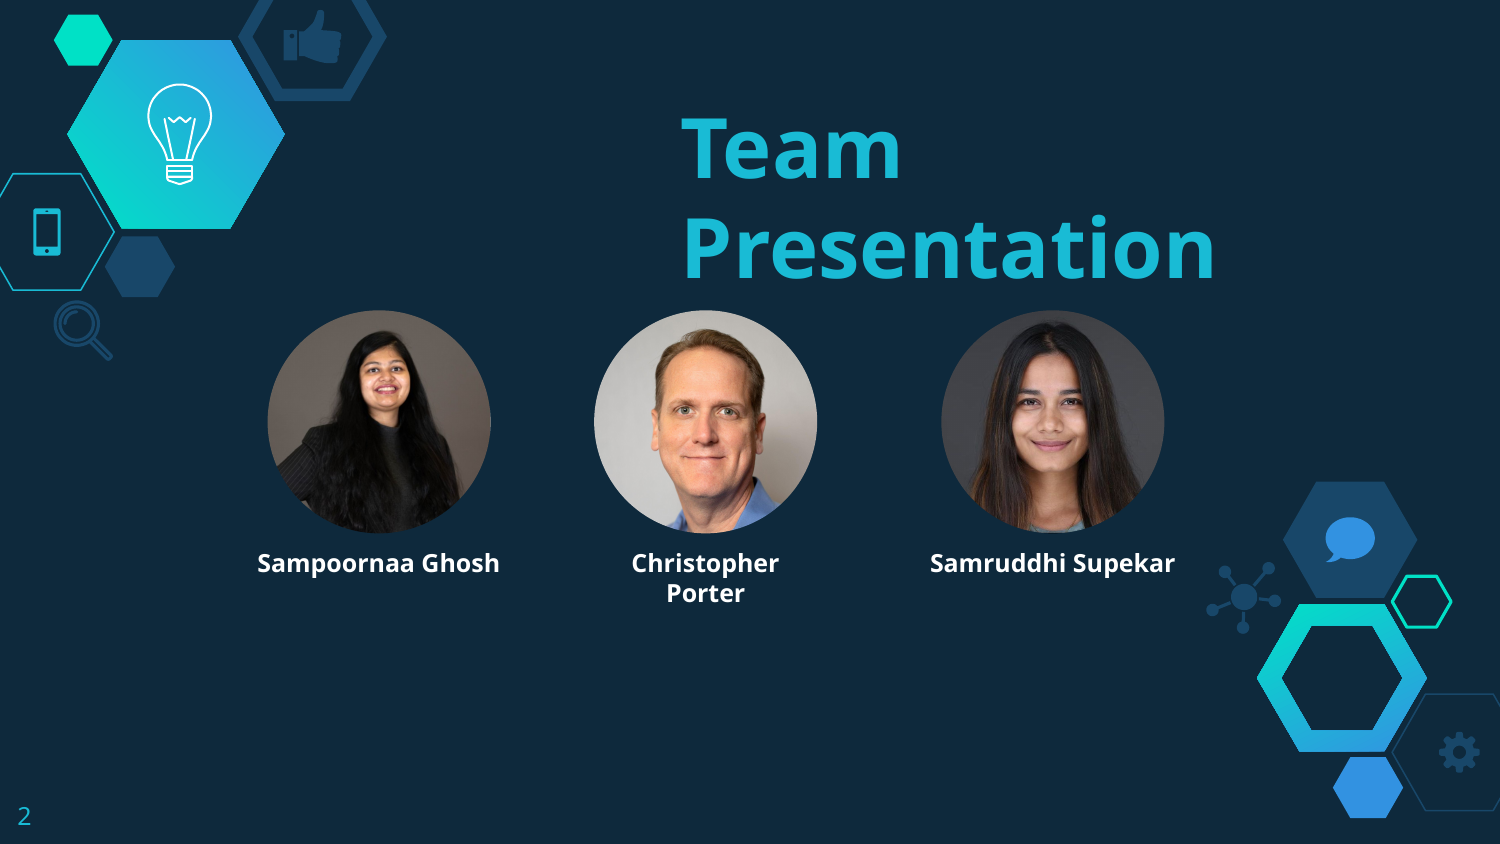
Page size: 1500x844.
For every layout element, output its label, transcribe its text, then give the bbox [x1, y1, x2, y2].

picture [941, 310, 1165, 534]
title Team Presentation [665, 80, 1477, 187]
text_box Samruddhi Supekar [907, 547, 1199, 607]
picture [593, 310, 818, 534]
text_box Sampoornaa Ghosh [210, 547, 548, 607]
slide_number ‹#› [2, 785, 93, 844]
picture [267, 310, 491, 534]
text_box Christopher Porter [594, 547, 818, 658]
